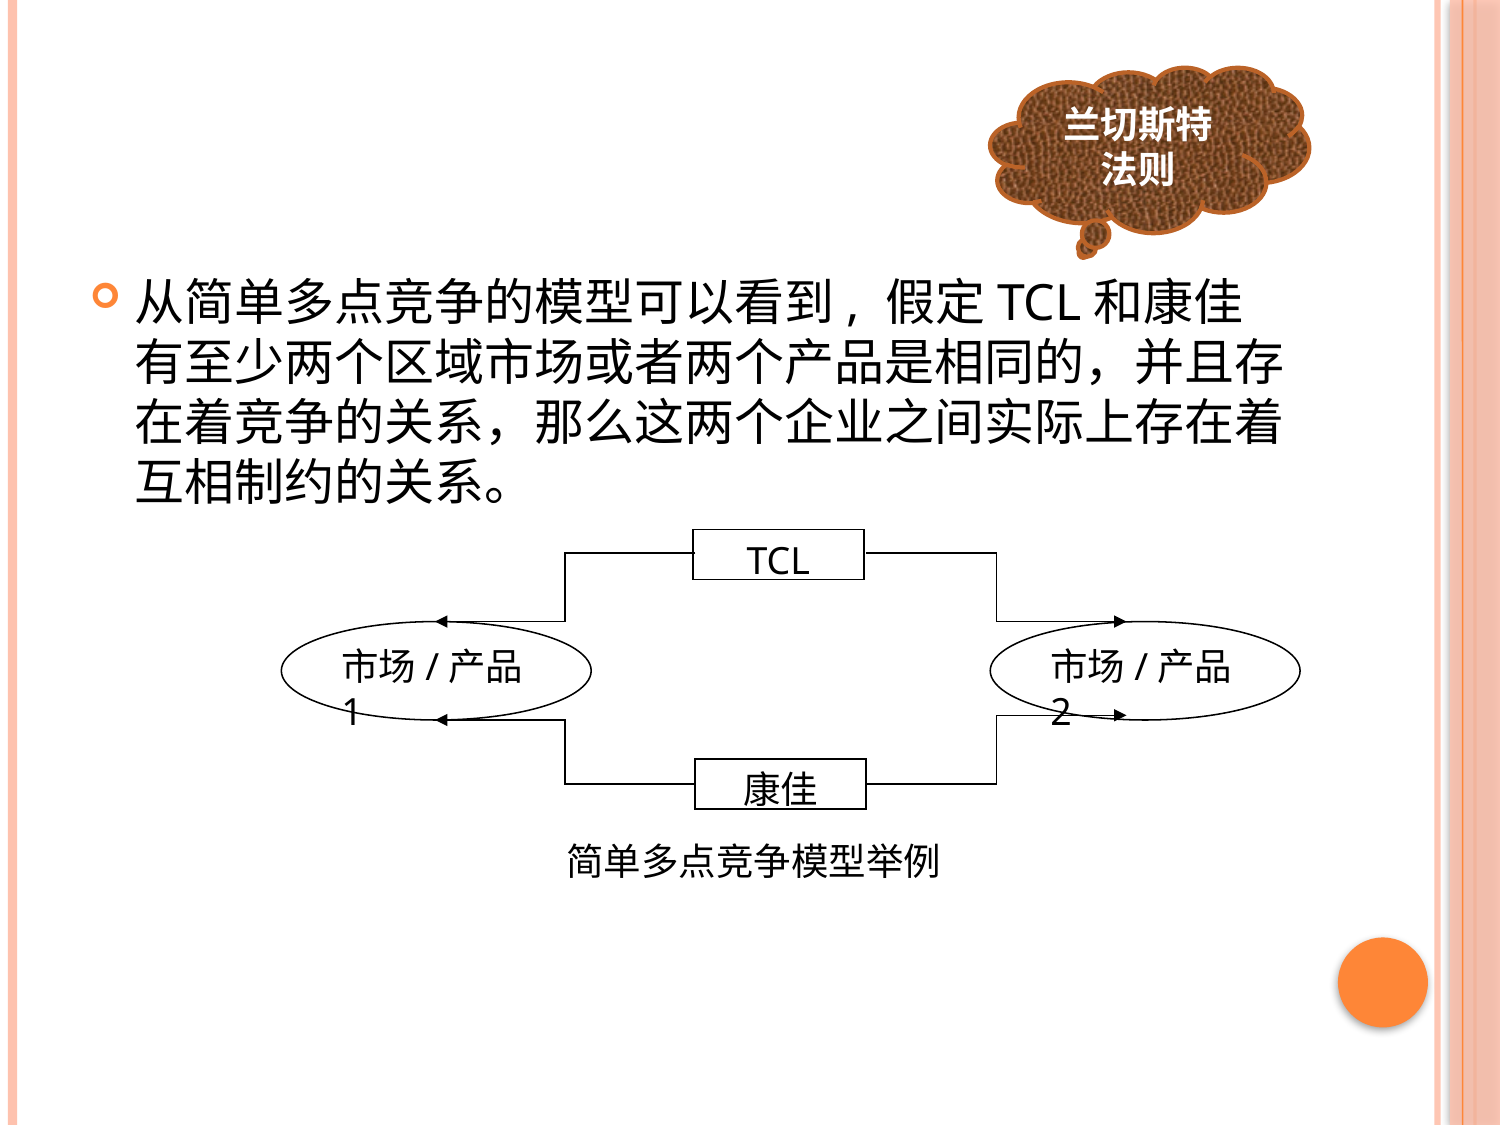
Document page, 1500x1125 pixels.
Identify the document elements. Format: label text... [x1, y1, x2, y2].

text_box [280, 528, 1301, 876]
text_box 兰切斯特法则 [987, 65, 1312, 260]
list 从简单多点竞争的模型可以看到, 假定TCL和康佳有至少两个区域市场或者两个产品是相同的，并且存在着竞争的关系，那么这两个企业之间实际上存在着互相制约的关系。 [75, 262, 1300, 530]
